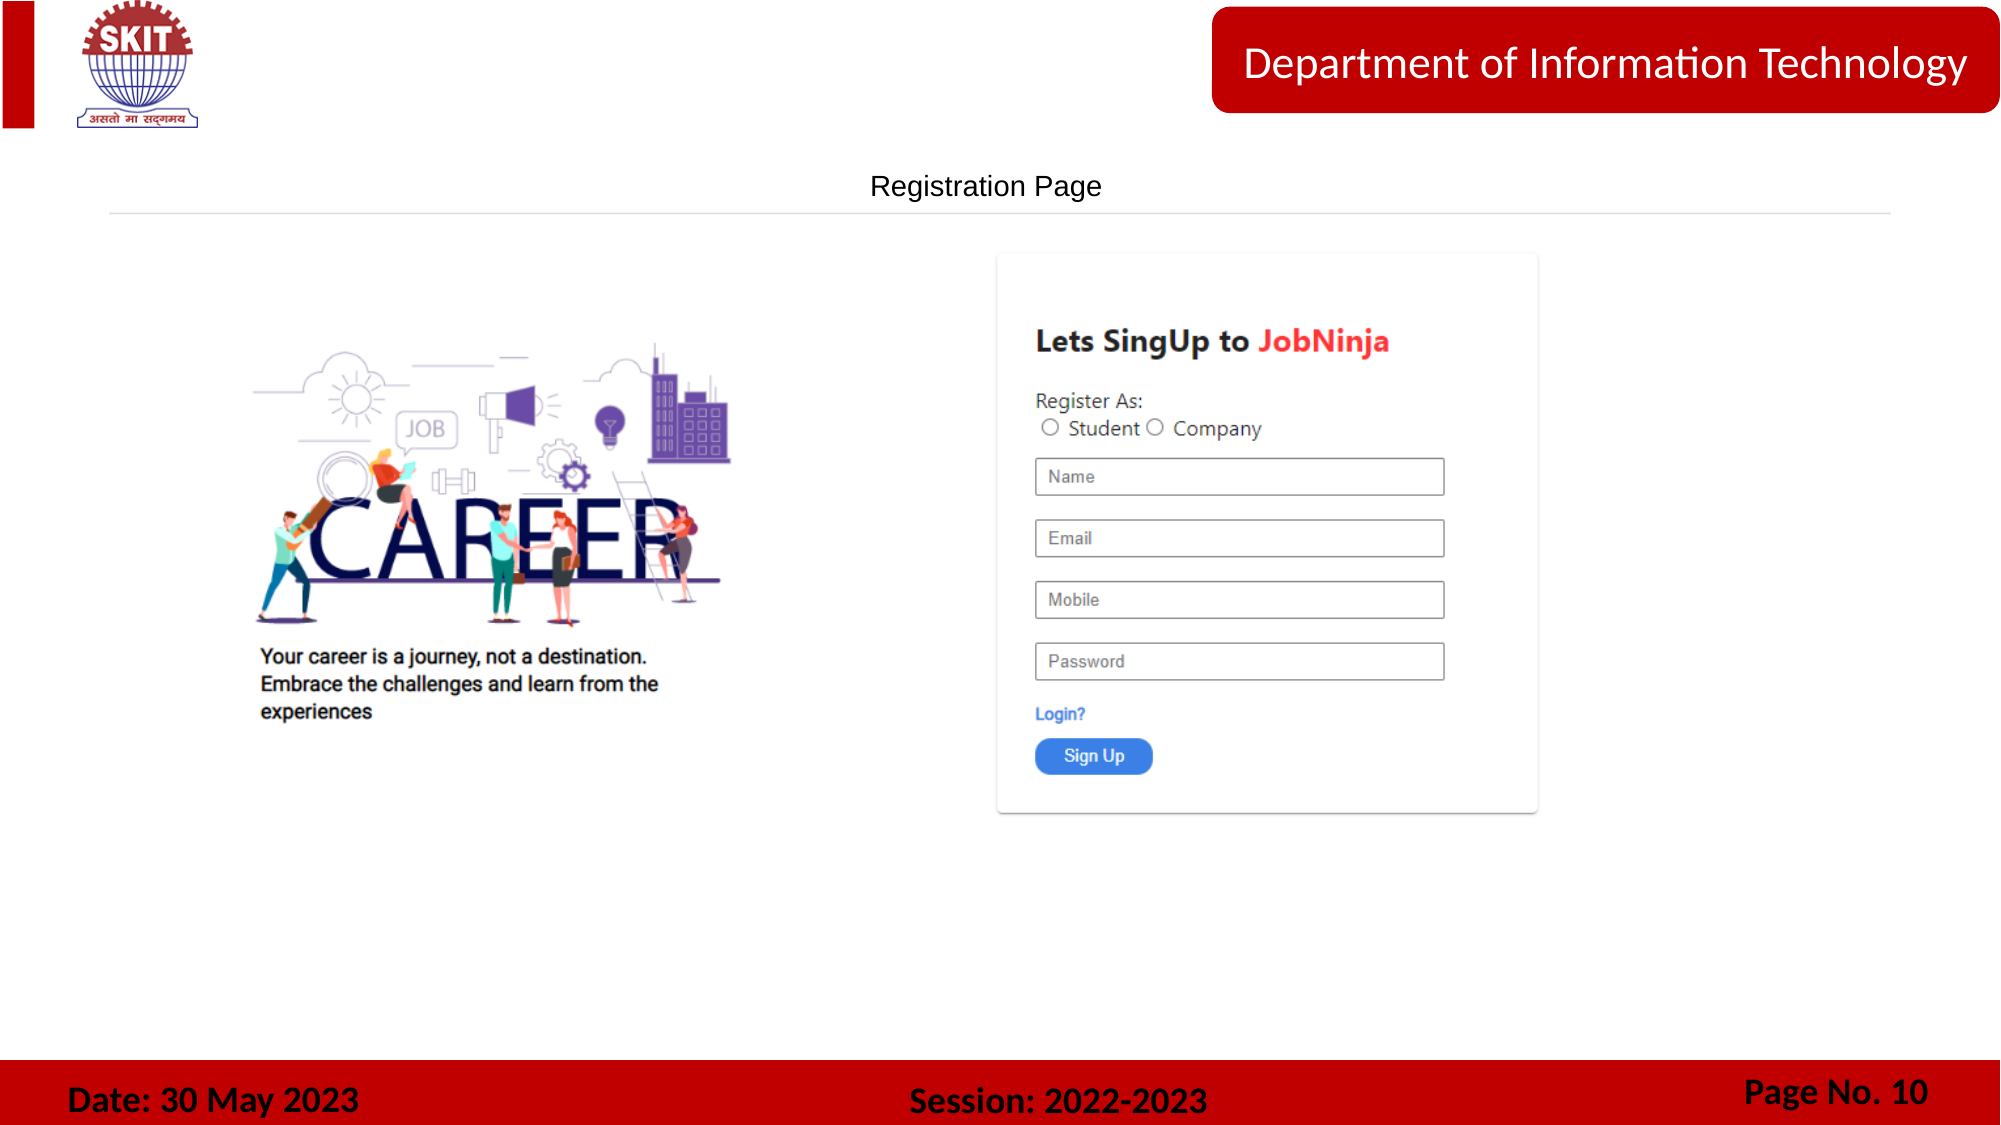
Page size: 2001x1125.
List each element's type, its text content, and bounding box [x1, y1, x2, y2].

picture [77, 0, 198, 128]
text_box Registration Page [533, 159, 1146, 208]
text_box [0, 1058, 2000, 1125]
picture [109, 209, 1891, 982]
